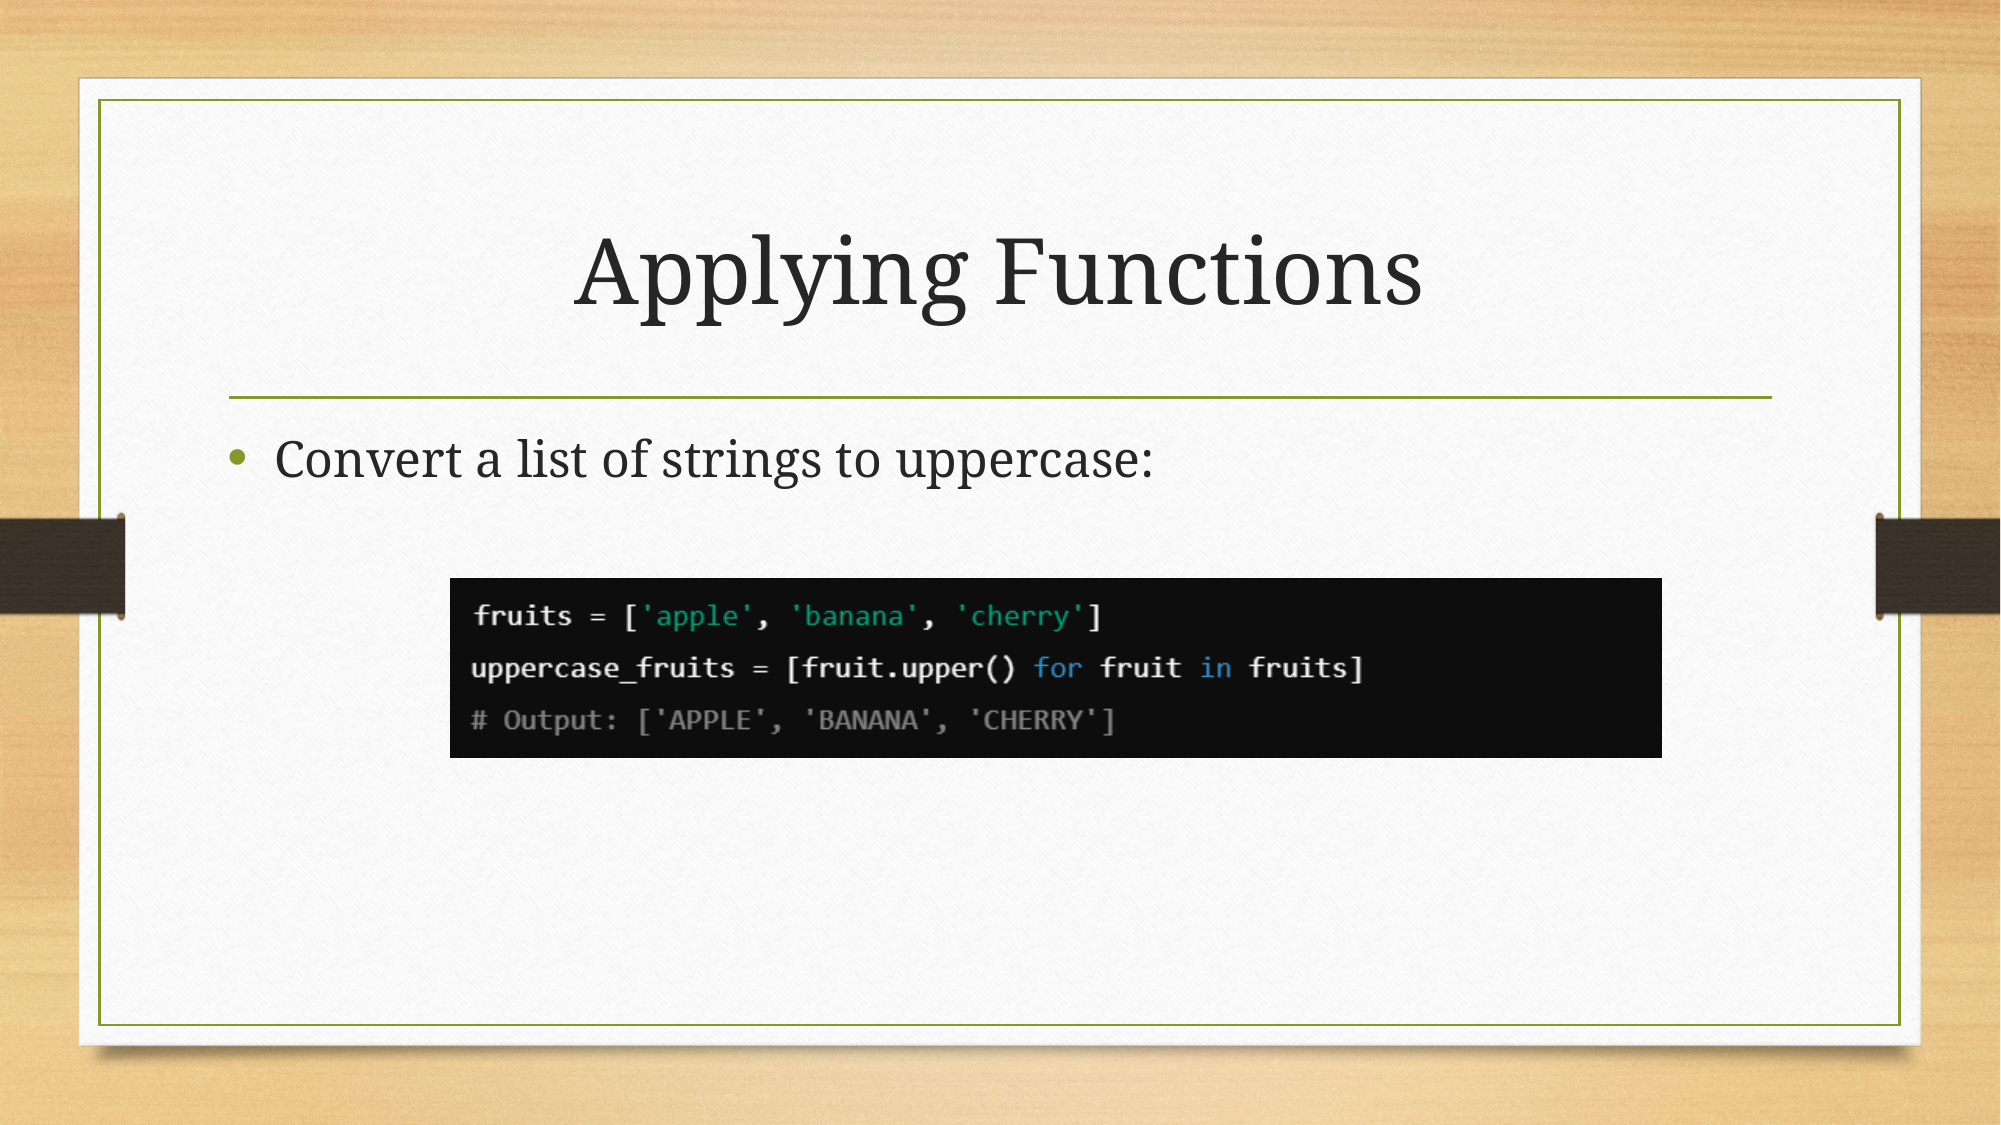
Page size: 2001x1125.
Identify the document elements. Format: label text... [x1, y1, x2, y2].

list Convert a list of strings to uppercase: [212, 419, 1788, 964]
title Applying Functions [212, 161, 1788, 375]
picture [0, 0, 2001, 1125]
